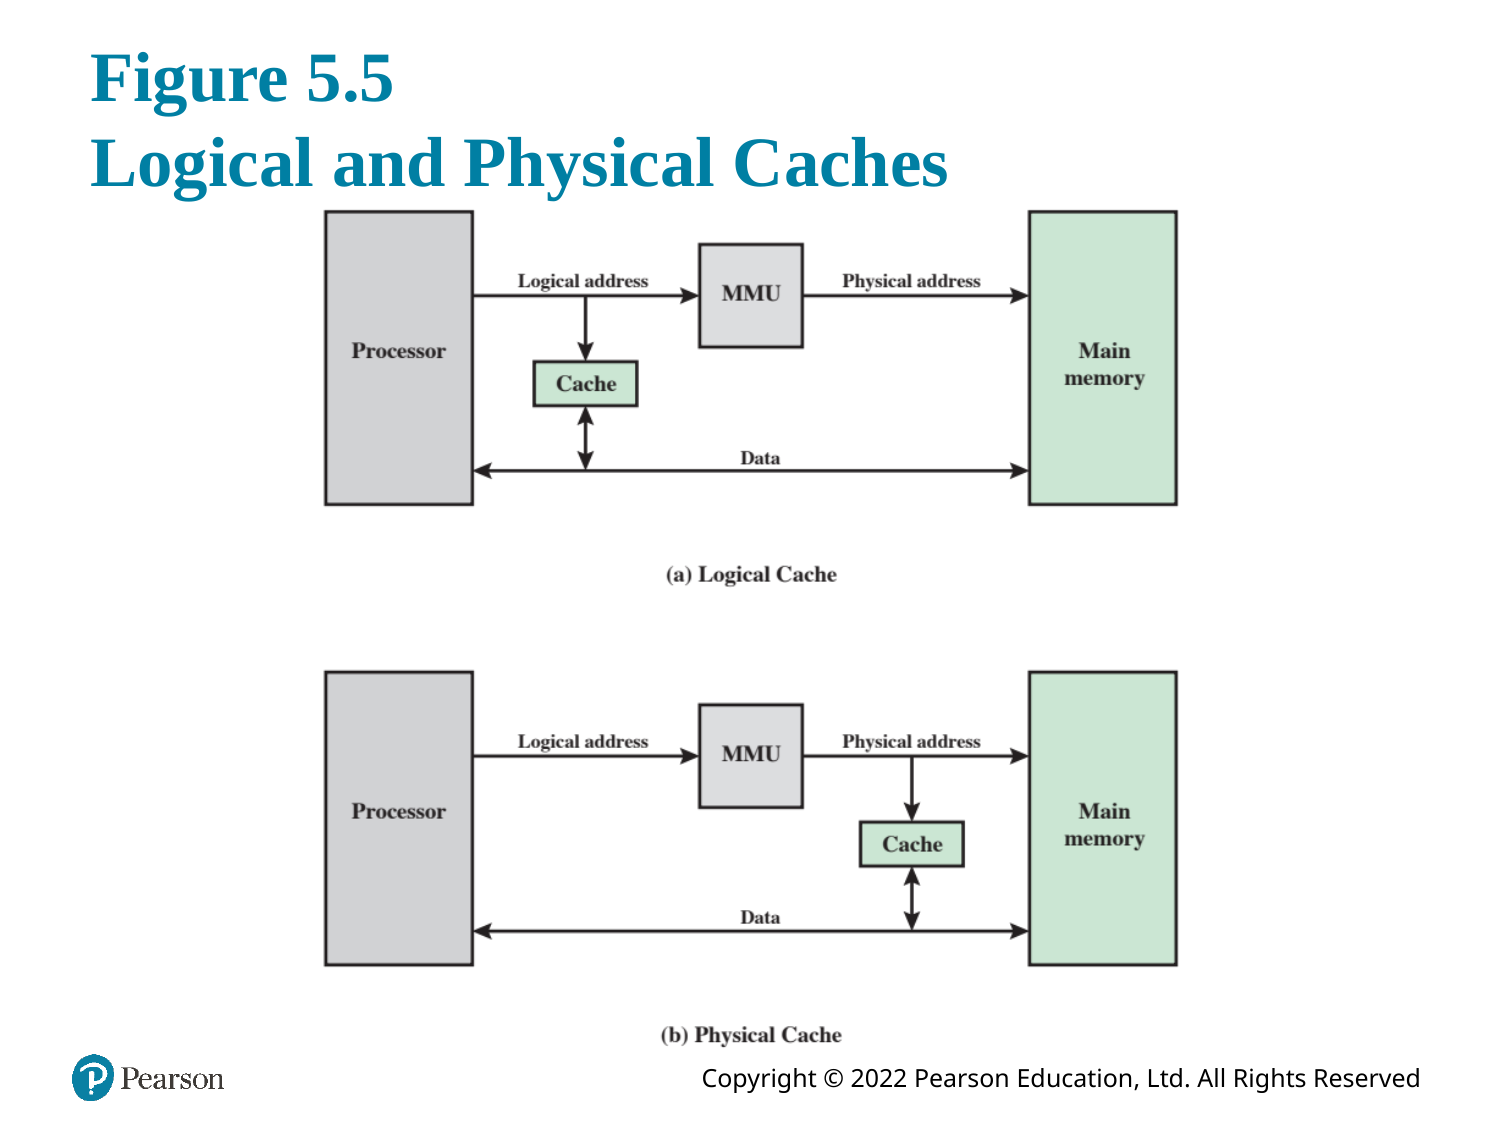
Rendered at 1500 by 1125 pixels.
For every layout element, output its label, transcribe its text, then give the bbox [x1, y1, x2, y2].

picture [72, 1088, 82, 1101]
picture [81, 1063, 106, 1088]
title Figure 5.5 Logical and Physical Caches [75, 35, 1425, 216]
picture [317, 207, 1182, 1050]
picture [72, 1054, 88, 1070]
picture [99, 1054, 224, 1101]
